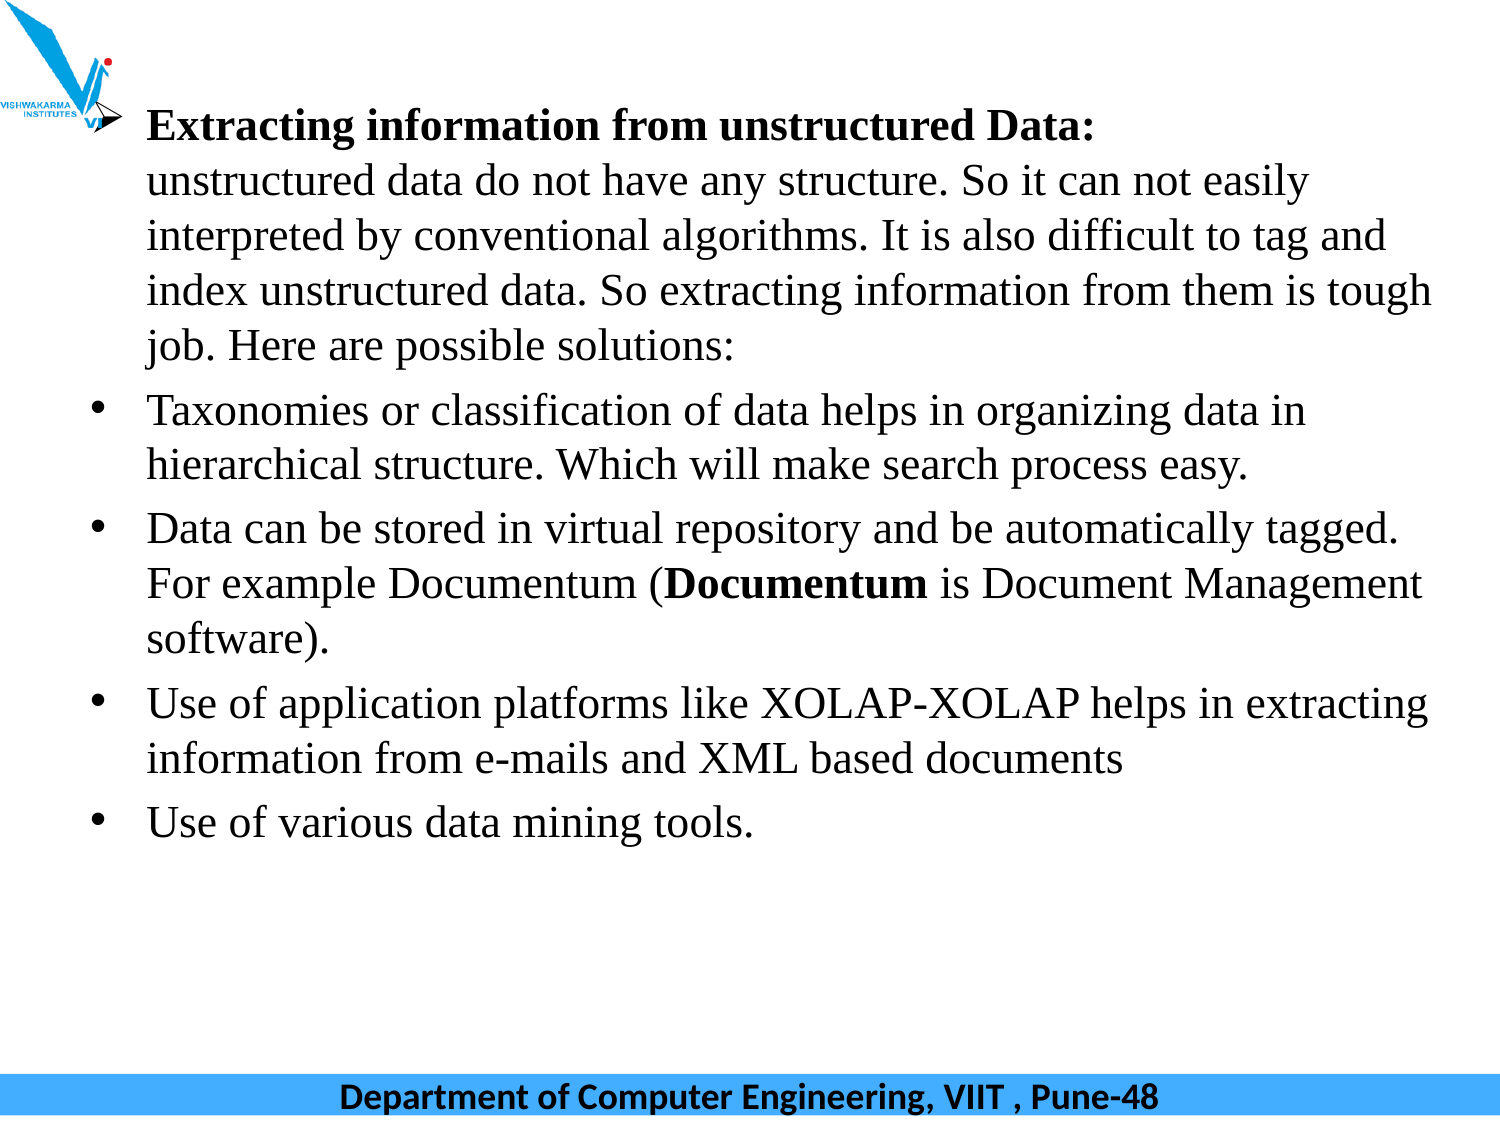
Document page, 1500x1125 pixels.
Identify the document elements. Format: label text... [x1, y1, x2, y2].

list Extracting information from unstructured Data: unstructured data do not have any structure. So it can not easily interpreted by conventional algorithms. It is also difficult to tag and index unstructured data. So extracting information from them is tough job. Here are possible solutions: Taxonomies or classification of data helps in organizing data in hierarchical structure. Which will make search process easy. Data can be stored in virtual repository and be automatically tagged. For example Documentum (Documentum is Document Management software). Use of application platforms like XOLAP-XOLAP helps in extracting information from e-mails and XML based documents Use of various data mining tools. [75, 87, 1450, 1072]
text_box Department of Computer Engineering, VIIT , Pune-48 [0, 1072, 1500, 1117]
picture [0, 0, 120, 135]
